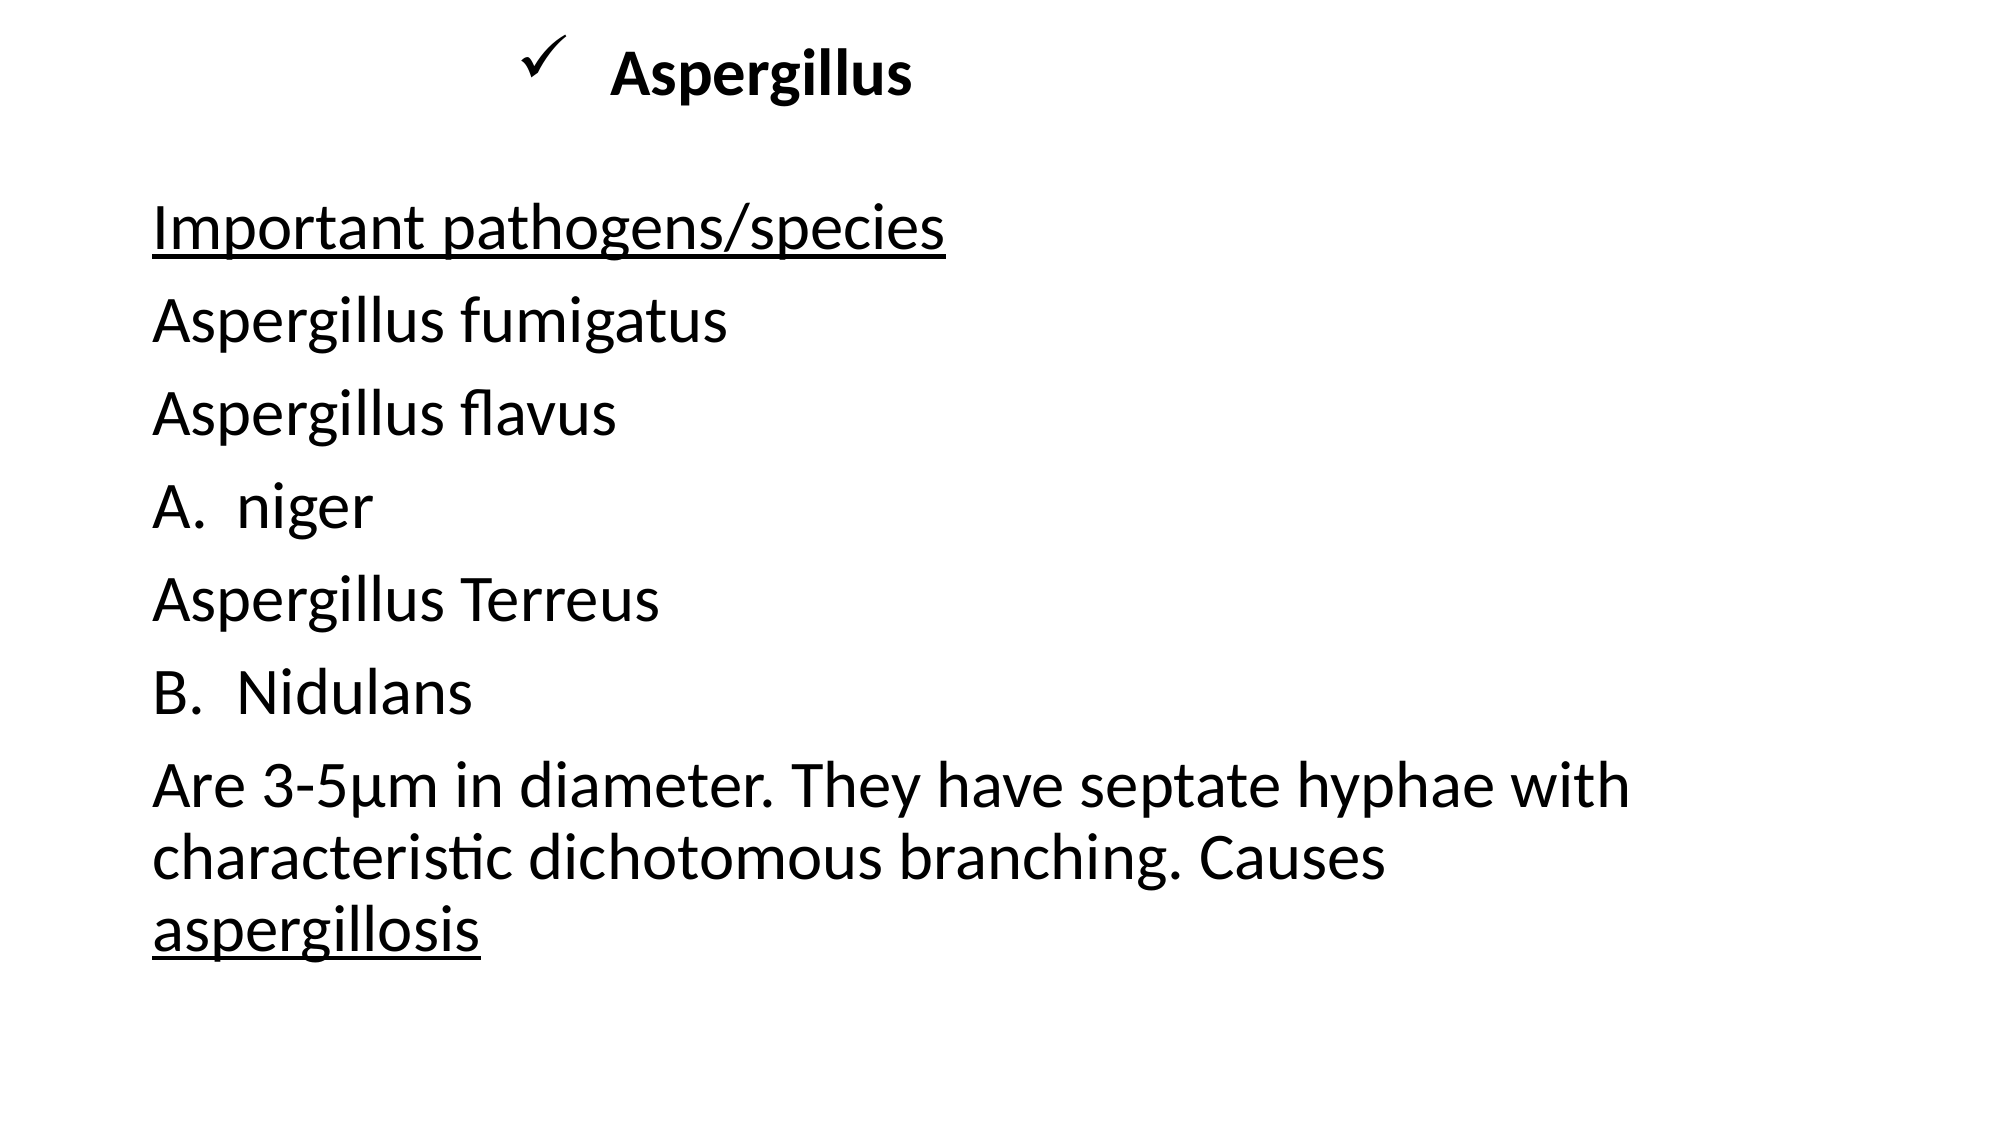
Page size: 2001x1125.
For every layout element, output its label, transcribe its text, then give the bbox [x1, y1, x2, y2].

list Important pathogens/species Aspergillus fumigatus Aspergillus flavus niger Aspergillus Terreus Nidulans Are 3-5µm in diameter. They have septate hyphae with characteristic dichotomous branching. Causes aspergillosis [137, 184, 1682, 1096]
title Aspergillus [501, 16, 1453, 132]
